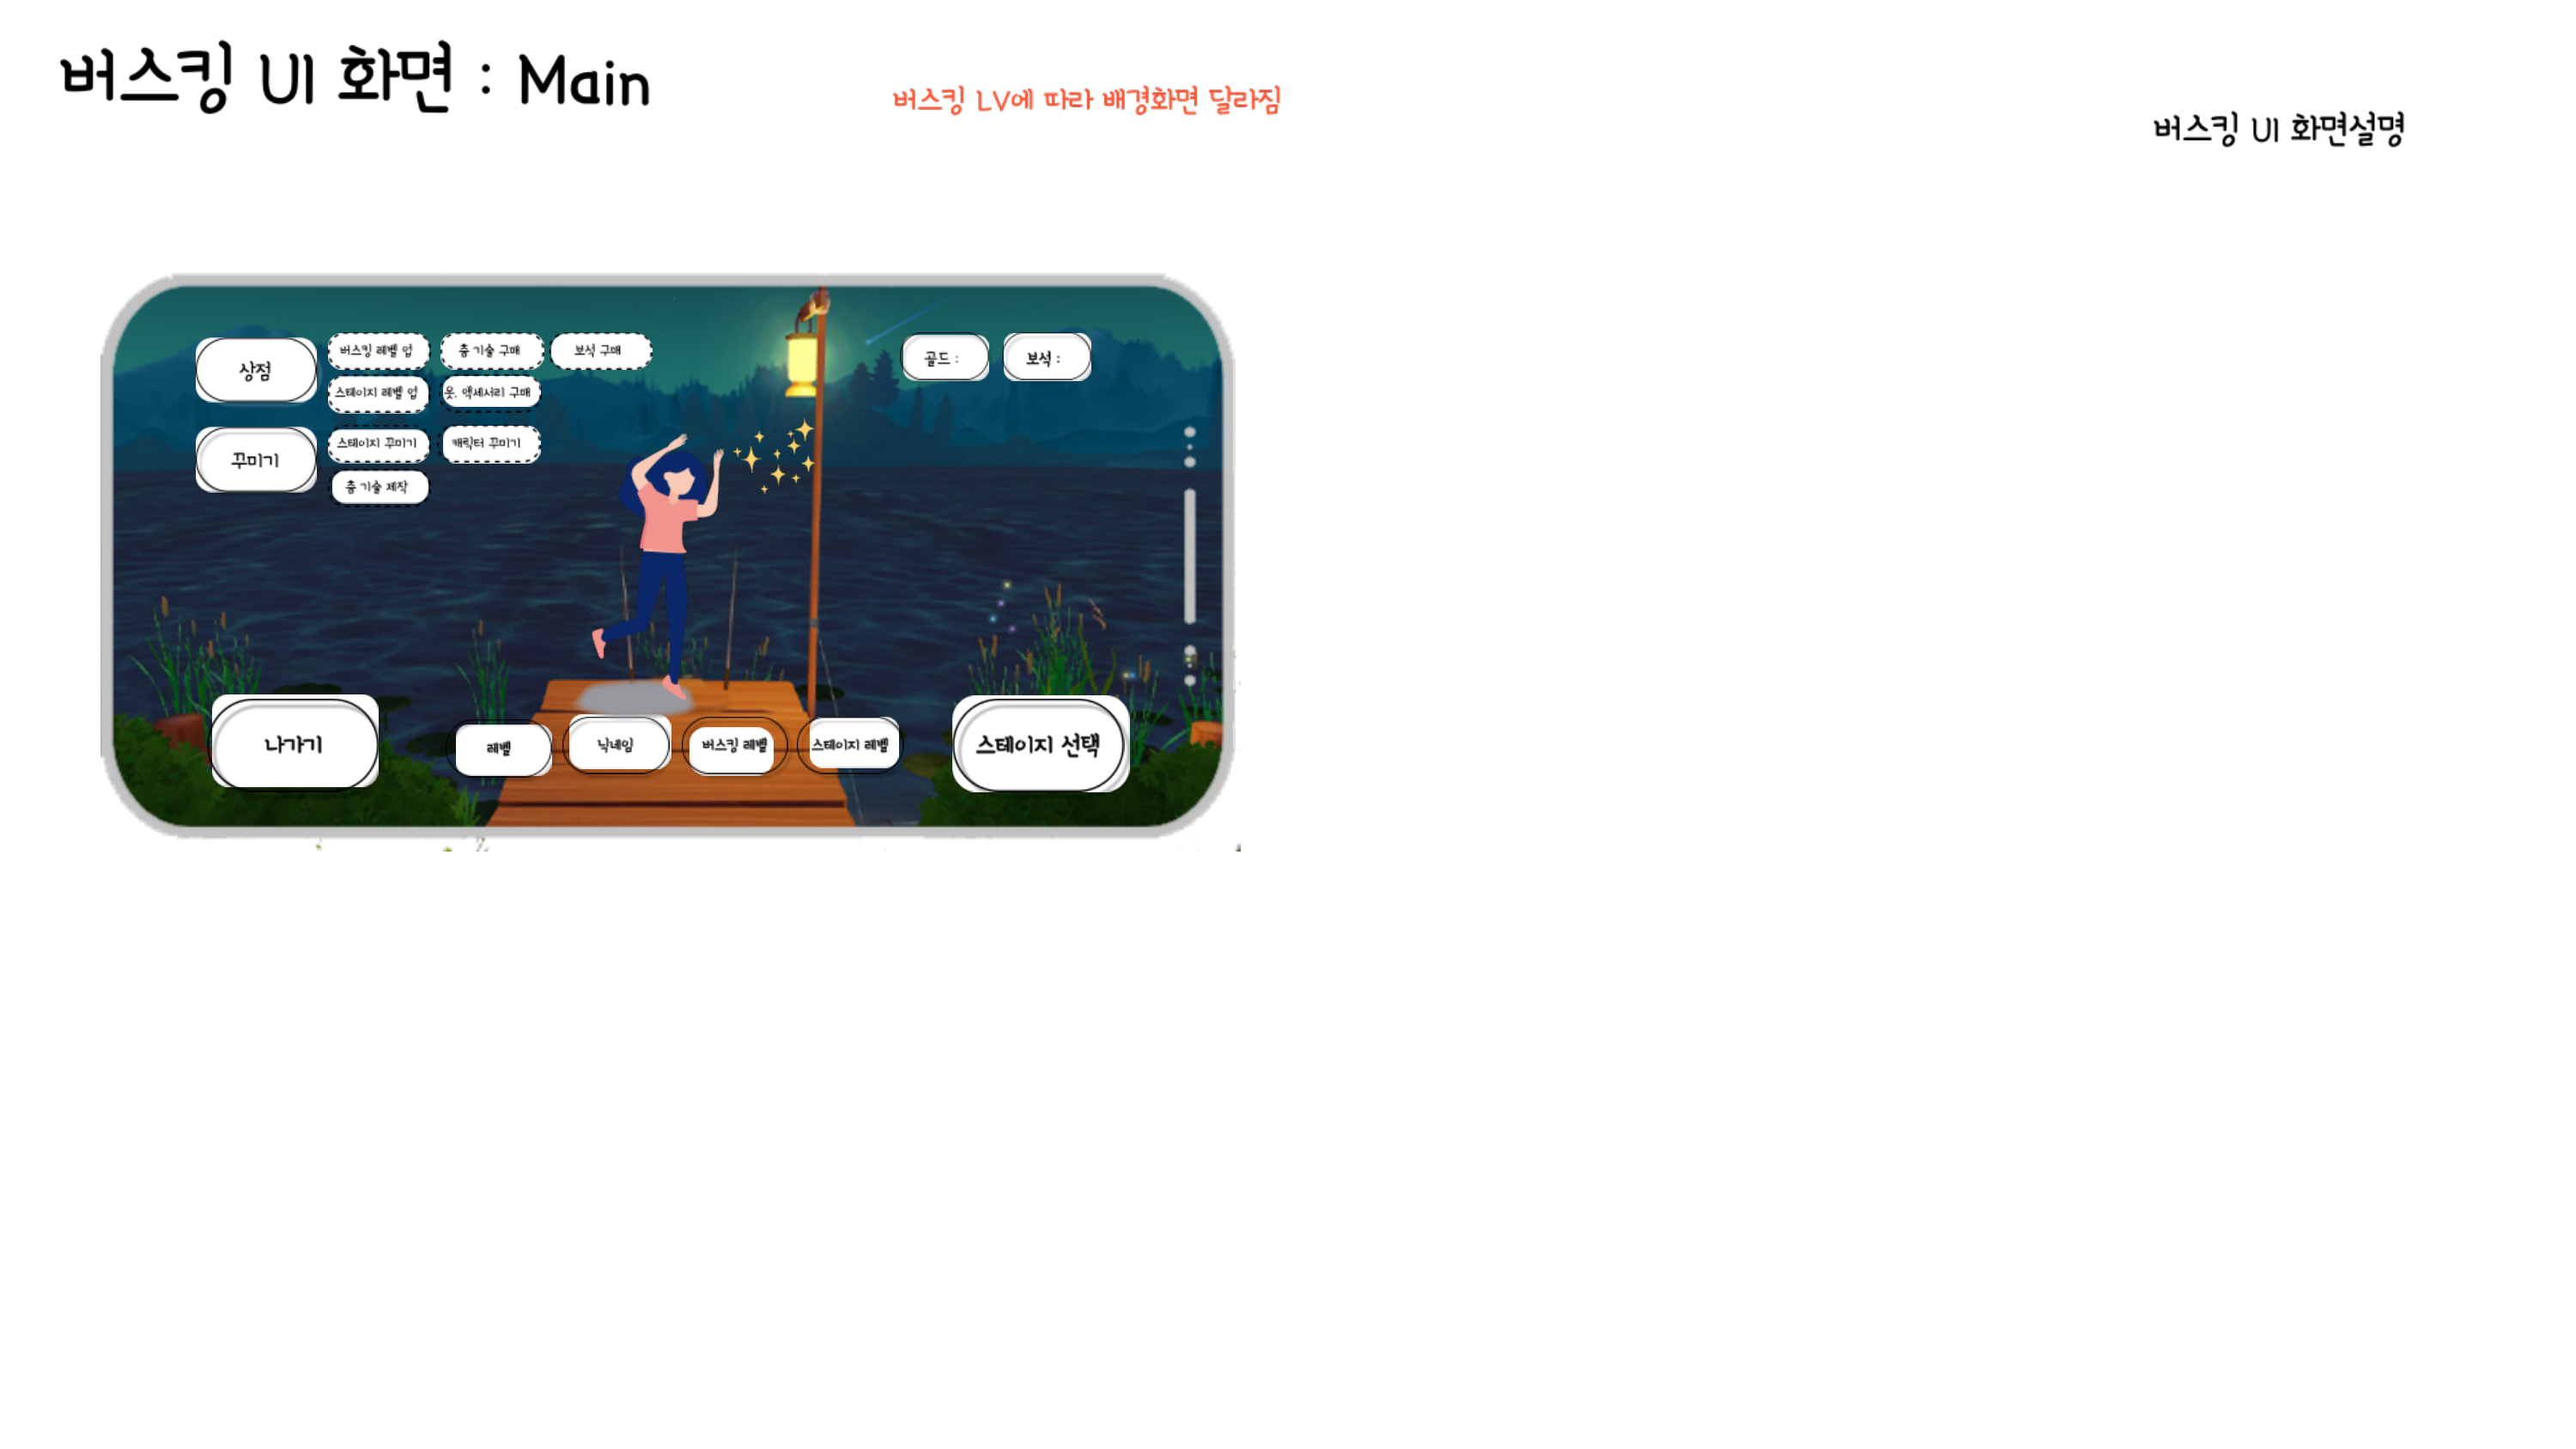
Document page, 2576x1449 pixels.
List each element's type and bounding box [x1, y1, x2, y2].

picture [100, 272, 1241, 852]
text_box [325, 469, 431, 507]
text_box [325, 332, 431, 371]
text_box [140, 309, 382, 397]
text_box [859, 312, 958, 408]
text_box [632, 692, 745, 807]
text_box [325, 374, 431, 413]
text_box [513, 692, 628, 807]
text_box [139, 398, 381, 529]
text_box [325, 425, 431, 464]
text_box [872, 659, 1217, 845]
text_box [435, 425, 541, 464]
text_box [436, 374, 542, 413]
text_box [127, 659, 472, 845]
picture [18, 15, 684, 164]
picture [884, 76, 1297, 137]
picture [2088, 99, 2423, 172]
text_box [438, 332, 544, 371]
text_box [546, 332, 653, 371]
text_box [396, 694, 509, 810]
text_box [960, 312, 1139, 408]
text_box [747, 692, 961, 807]
